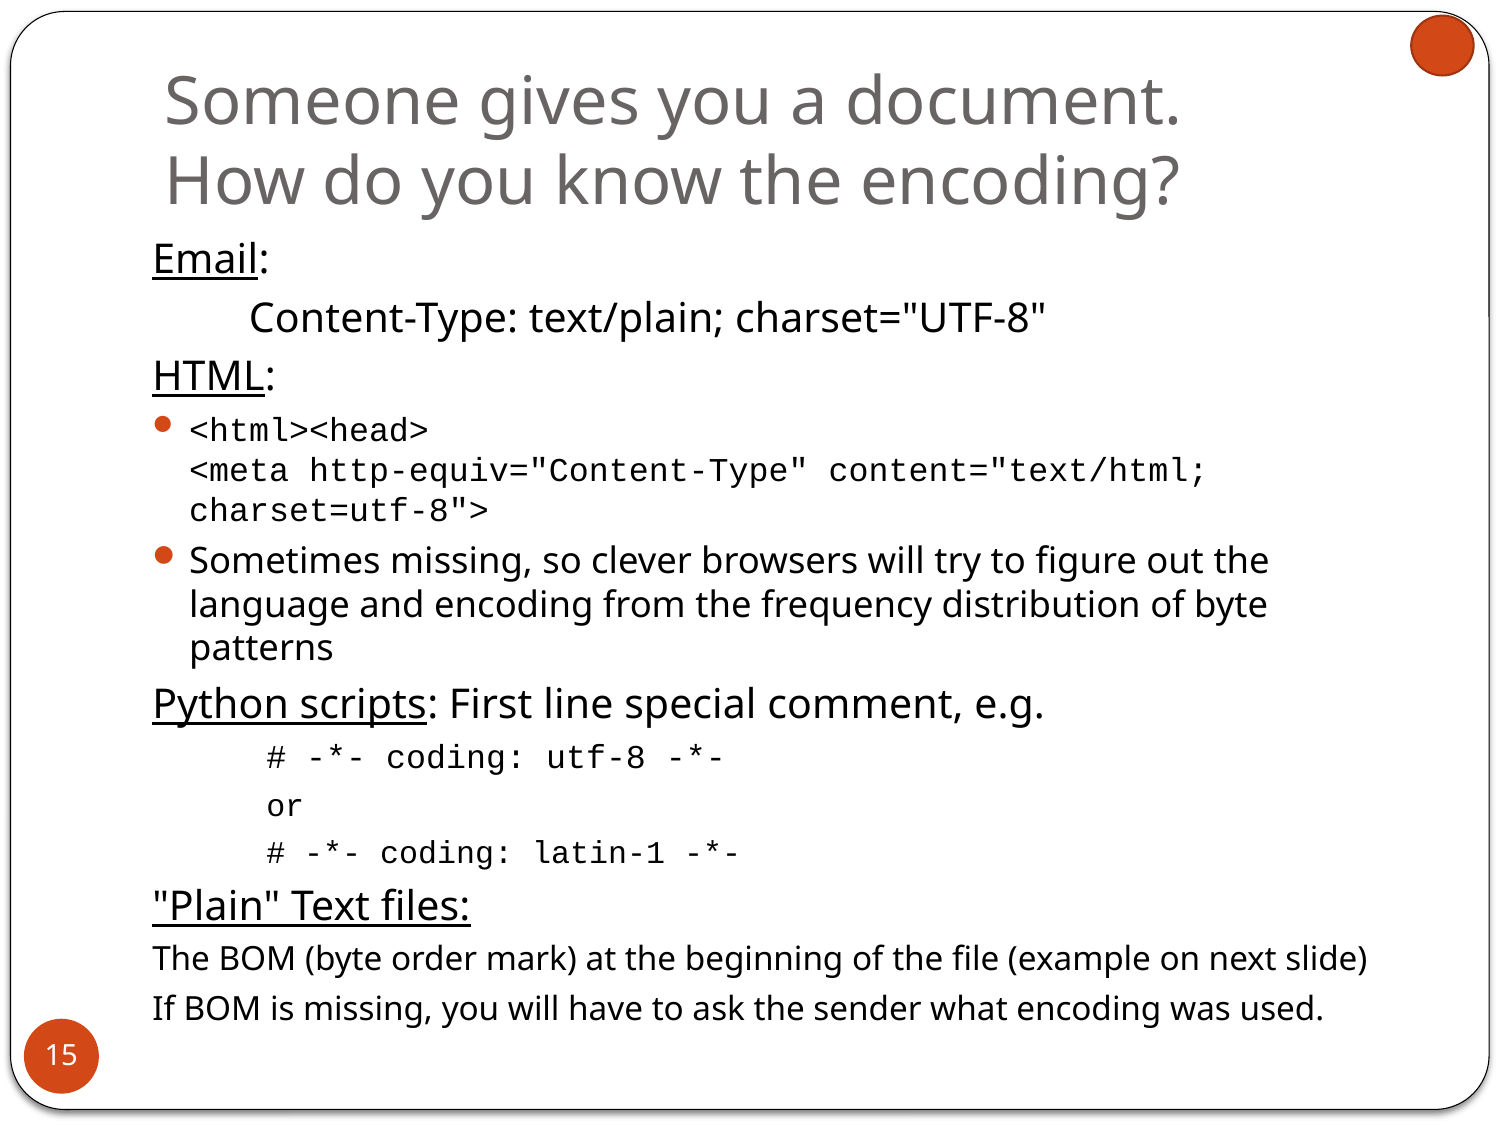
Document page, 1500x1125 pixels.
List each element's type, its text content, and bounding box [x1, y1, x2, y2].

text_box [1410, 14, 1475, 77]
slide_number 15 [23, 1018, 99, 1094]
list Email: Content-Type: text/plain; charset="UTF-8" HTML: <html><head> <meta http-equiv="Content-Type" content="text/html; charset=utf-8"> Sometimes missing, so clever browsers will try to figure out the language and encoding from the frequency distribution of byte patterns Python scripts: First line special comment, e.g. # -*- coding: utf-8 -*- or # -*- coding: latin-1 -*- "Plain" Text files: The BOM (byte order mark) at the beginning of the file (example on next slide) If BOM is missing, you will have to ask the sender what encoding was used. [137, 224, 1438, 1038]
title Someone gives you a document. How do you know the encoding? [150, 45, 1425, 224]
